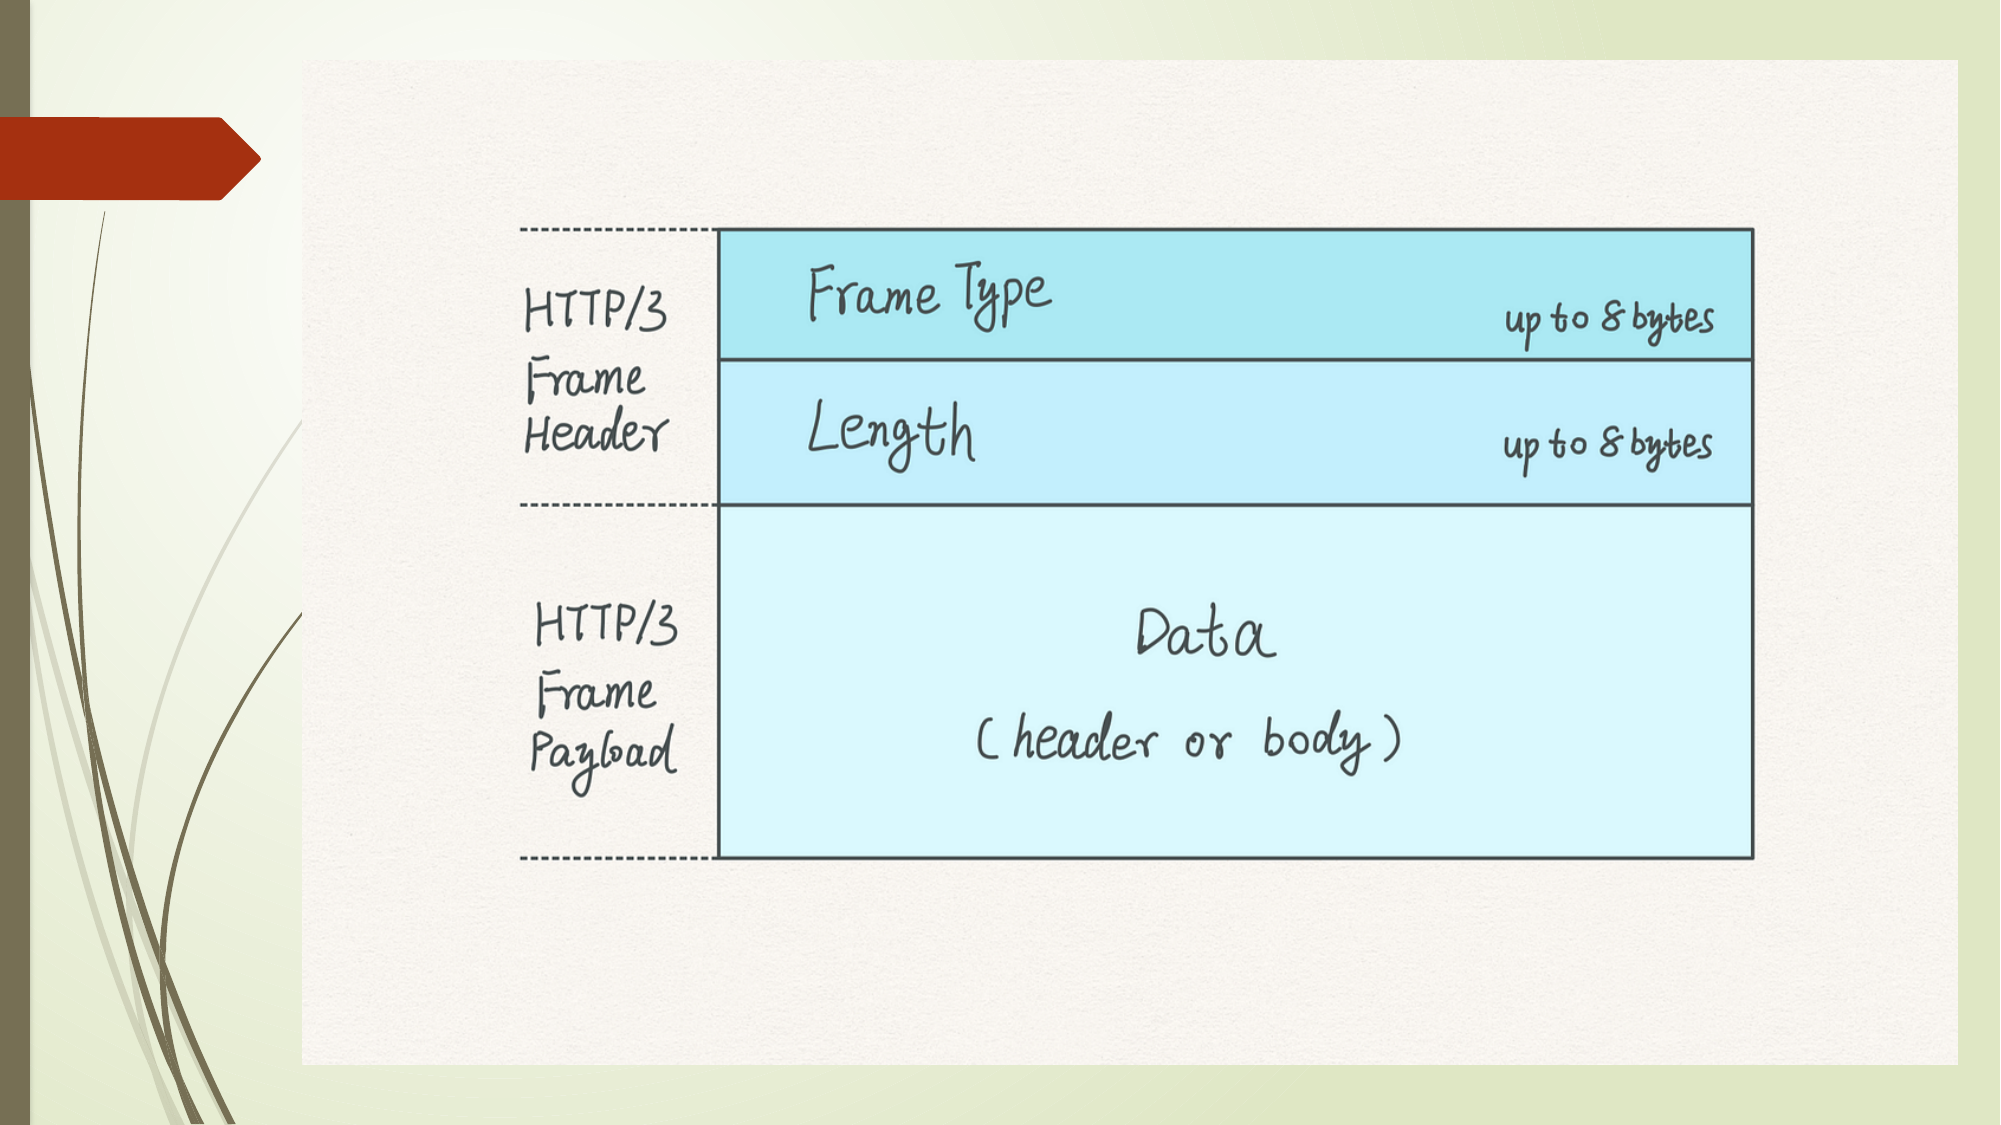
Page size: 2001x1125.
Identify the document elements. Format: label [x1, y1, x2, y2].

picture [302, 59, 1958, 1065]
